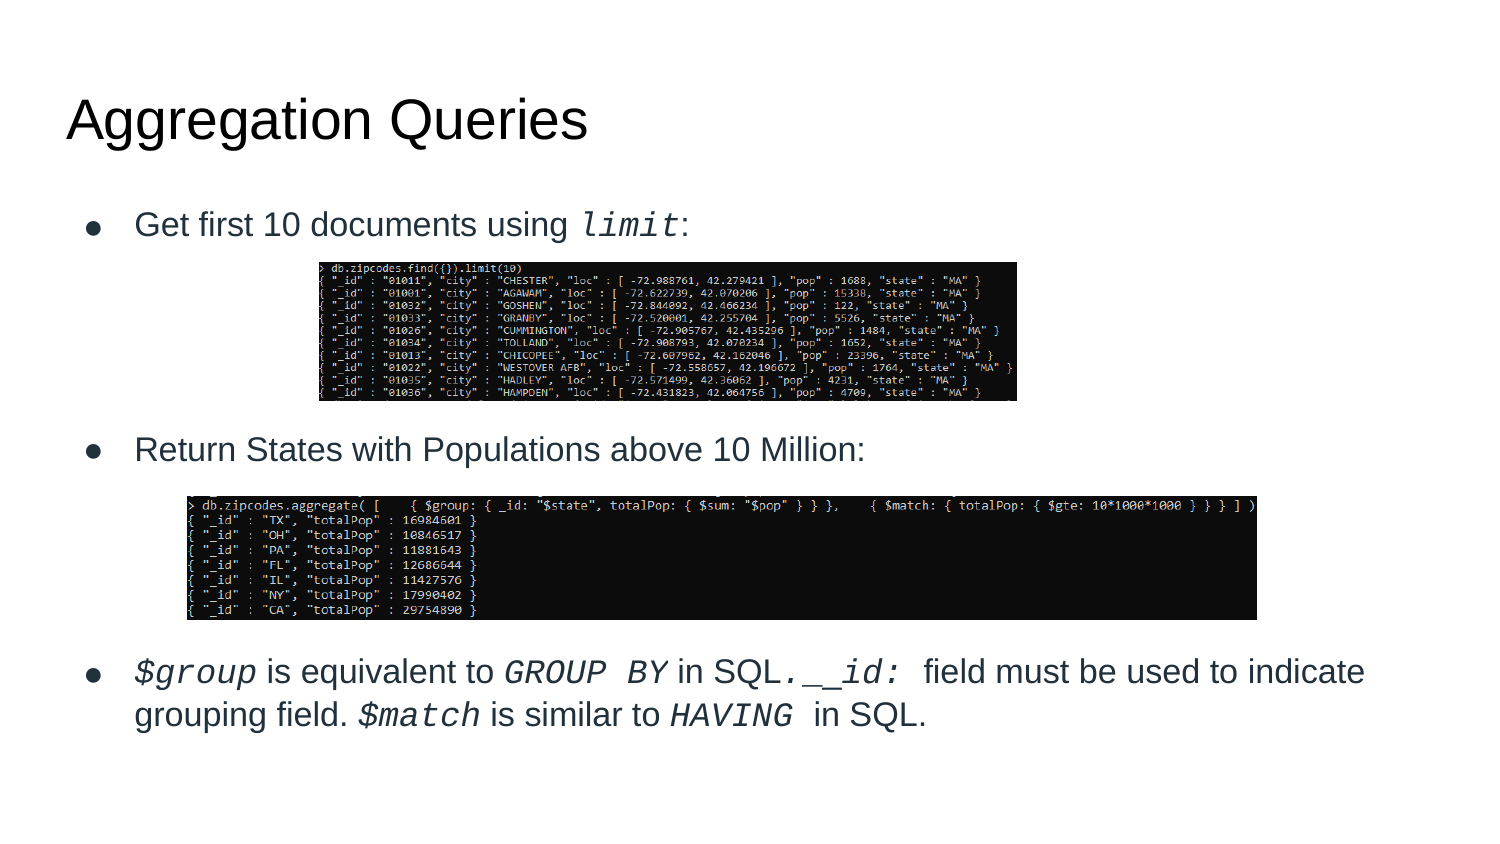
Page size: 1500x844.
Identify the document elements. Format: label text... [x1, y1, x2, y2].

picture [319, 262, 1017, 401]
title Aggregation Queries [51, 72, 1449, 167]
list Get first 10 documents using limit: Return States with Populations above 10 Million: $group is equivalent to GROUP BY in SQL.__id: field must be used to indicate grouping field. $match is similar to HAVING in SQL. [51, 189, 1449, 836]
picture [187, 496, 1257, 620]
